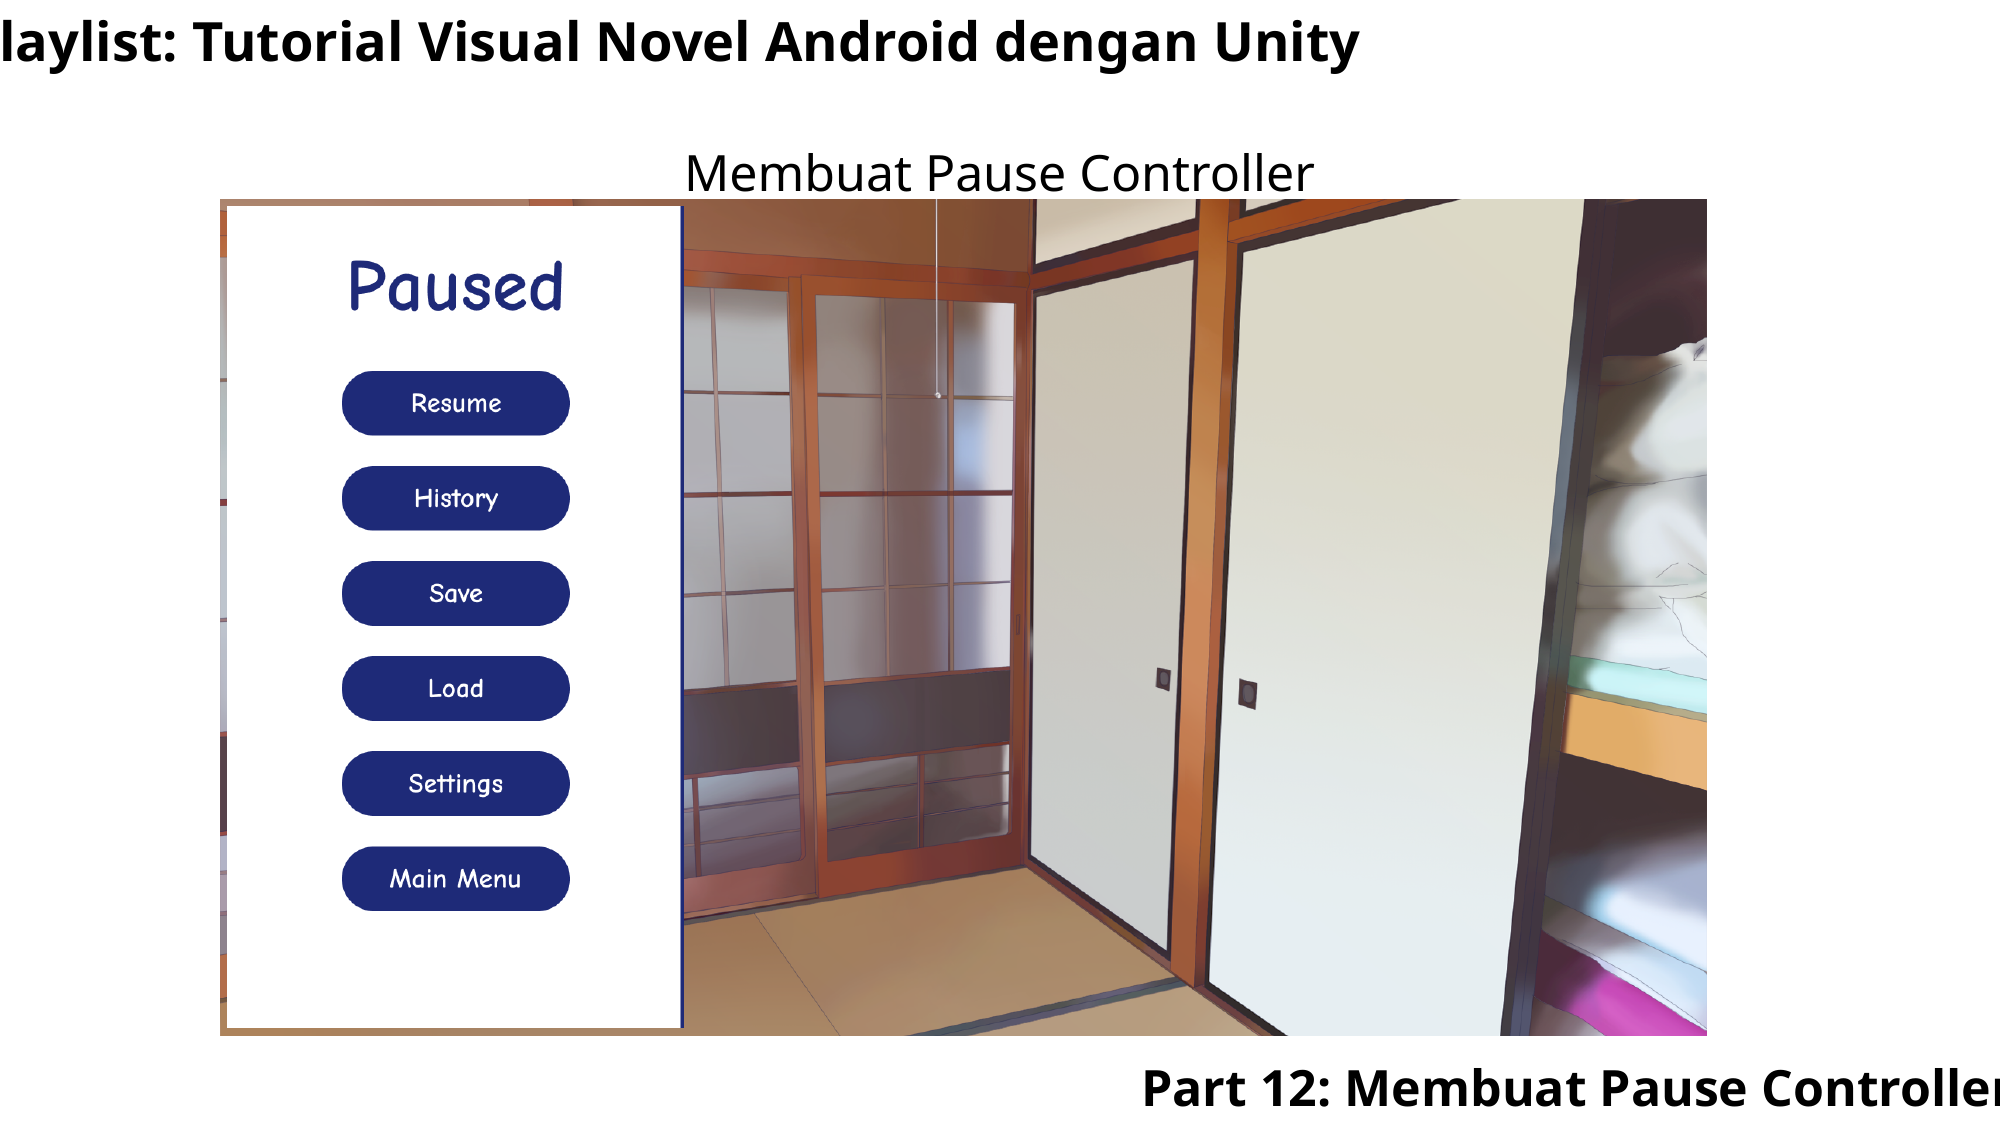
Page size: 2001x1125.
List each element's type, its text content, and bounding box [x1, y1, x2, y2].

picture [220, 199, 1707, 1036]
text_box Playlist: Tutorial Visual Novel Android dengan Unity [0, 0, 1377, 80]
text_box Membuat Pause Controller [669, 104, 1331, 199]
text_box Part 12: Membuat Pause Controller [1126, 1049, 2000, 1124]
